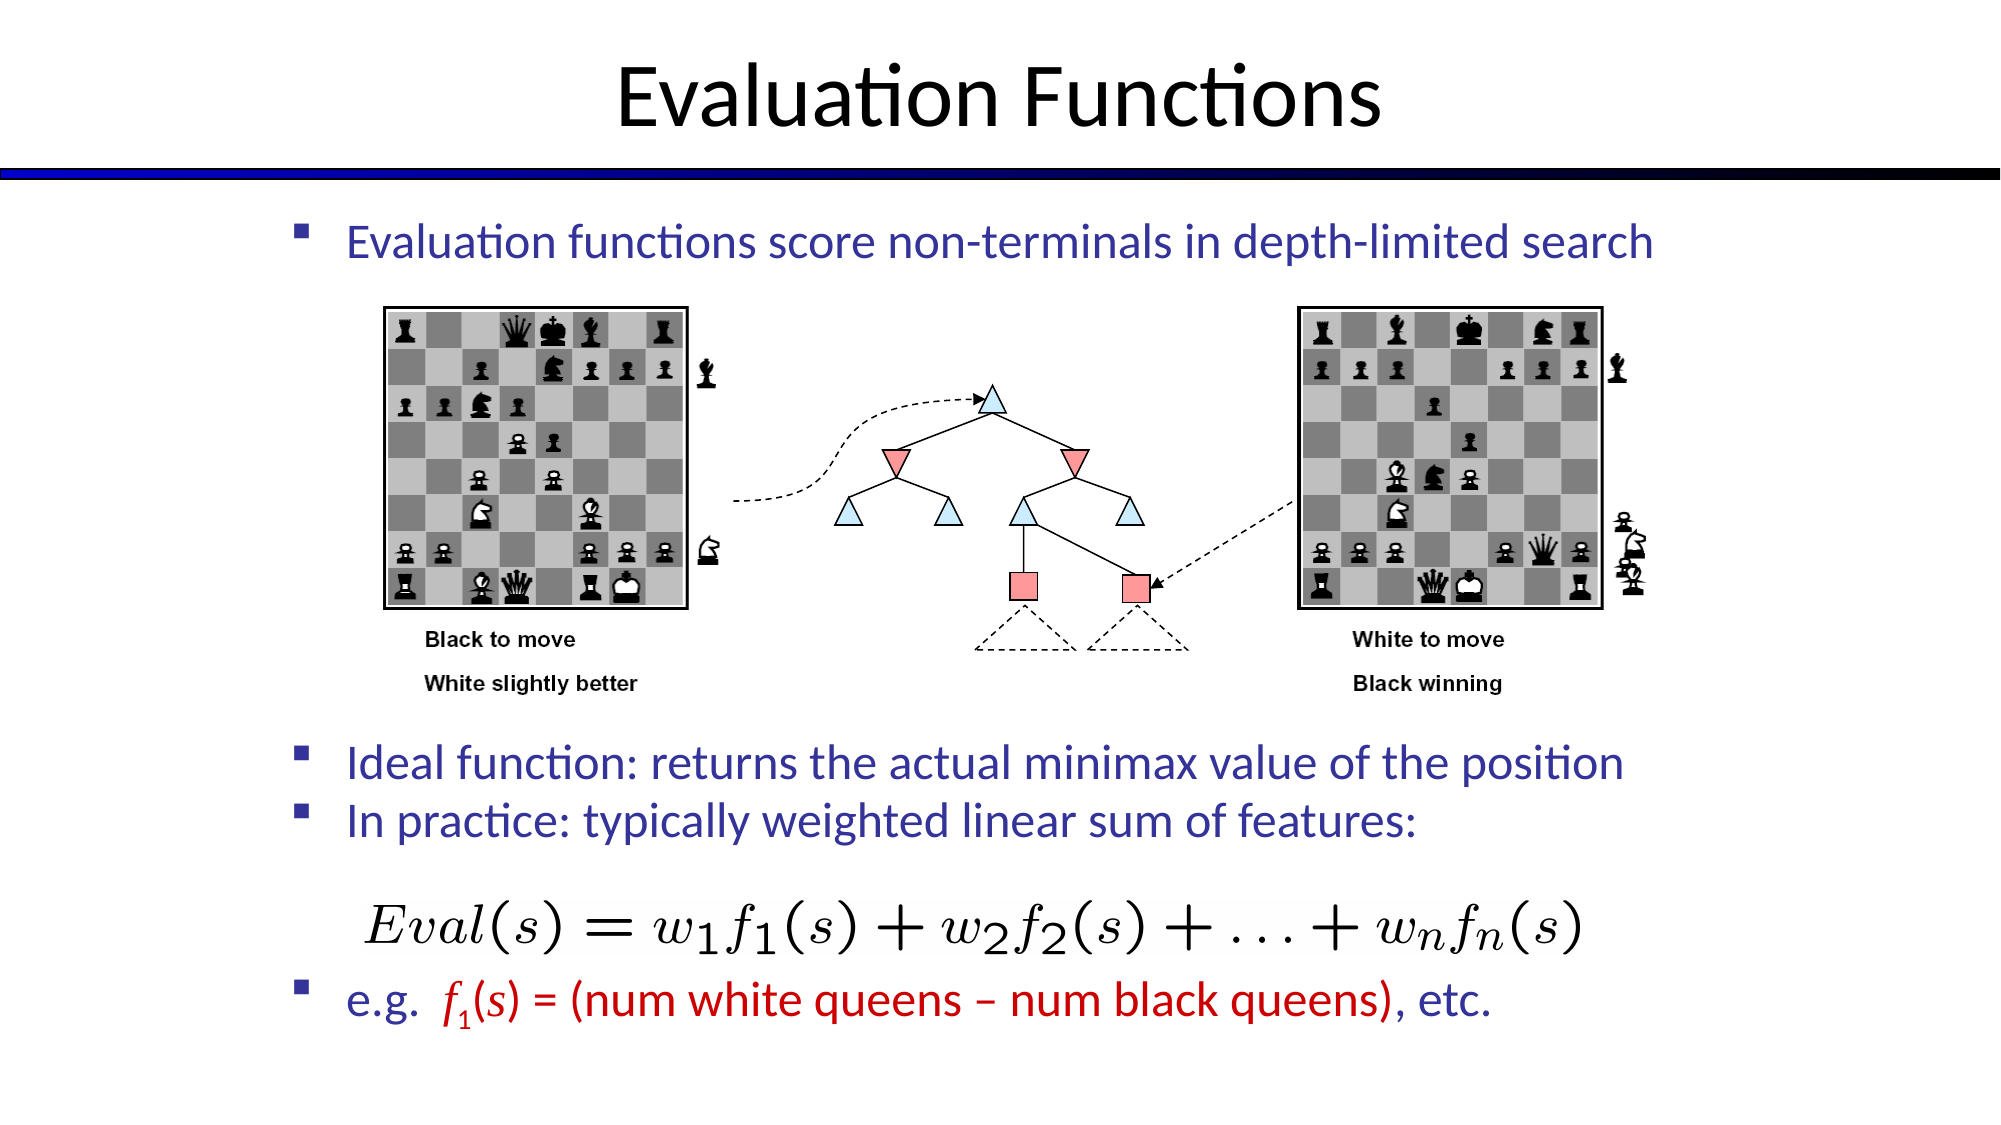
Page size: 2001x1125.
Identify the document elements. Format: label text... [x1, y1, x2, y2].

picture [1291, 299, 1663, 704]
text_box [1074, 477, 1131, 498]
title Evaluation Functions [0, 0, 2000, 184]
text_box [992, 412, 1075, 450]
text_box [1117, 503, 1144, 526]
list Evaluation functions score non-terminals in depth-limited search Ideal function: returns the actual minimax value of the position In practice: typically weighted linear sum of features: e.g. f1(s) = (num white queens – num black queens), etc. [274, 212, 2000, 1026]
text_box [1037, 524, 1137, 575]
text_box [1009, 503, 1037, 526]
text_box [1149, 501, 1293, 590]
picture [362, 899, 1580, 956]
text_box [1122, 575, 1150, 603]
text_box [1009, 572, 1038, 601]
text_box [975, 605, 1075, 650]
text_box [733, 398, 986, 502]
picture [374, 299, 734, 702]
text_box [934, 509, 963, 526]
text_box [986, 385, 1006, 411]
text_box [1065, 450, 1089, 475]
text_box [834, 509, 863, 526]
text_box [1087, 605, 1188, 650]
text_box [1023, 477, 1072, 498]
